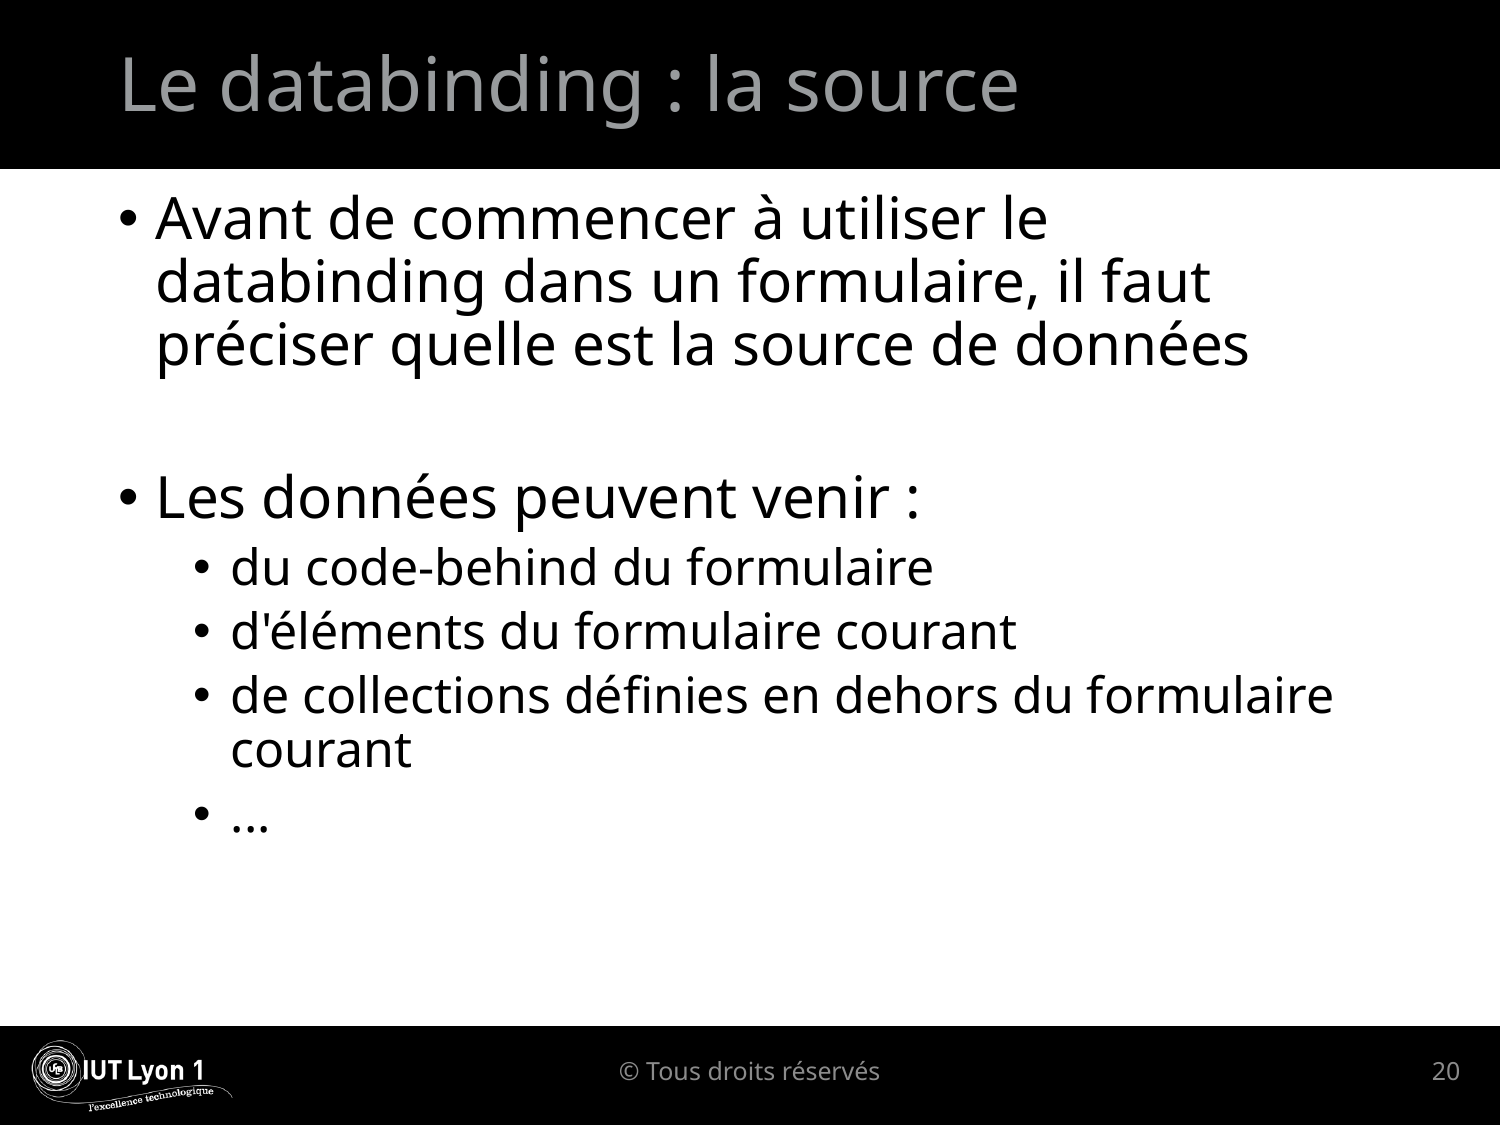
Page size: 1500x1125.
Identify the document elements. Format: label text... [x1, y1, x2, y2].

footer © Tous droits réservés [496, 1042, 1004, 1103]
list Avant de commencer à utiliser le databinding dans un formulaire, il faut préciser quelle est la source de données Les données peuvent venir : du code-behind du formulaire d'éléments du formulaire courant de collections définies en dehors du formulaire courant ... [103, 181, 1397, 1014]
picture [24, 1034, 240, 1117]
slide_number 20 [1137, 1042, 1476, 1103]
title Le databinding : la source [103, 34, 1397, 140]
